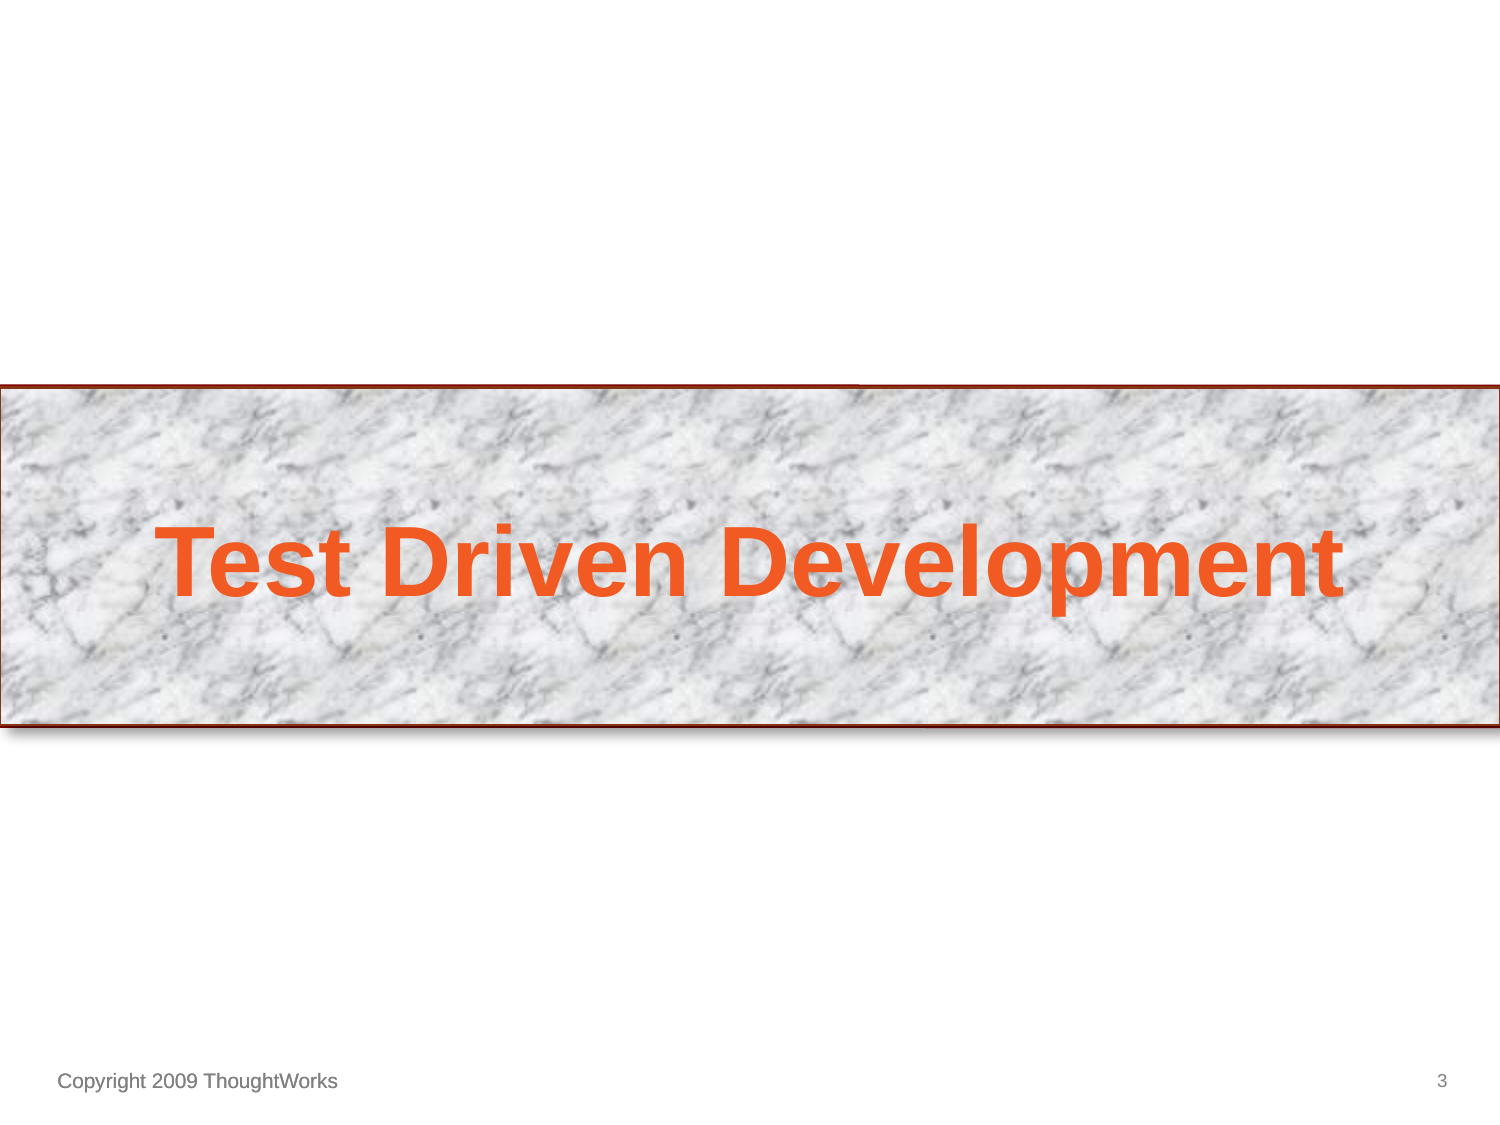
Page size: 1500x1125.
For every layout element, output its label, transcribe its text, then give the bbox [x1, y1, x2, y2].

title Test Driven Development [0, 386, 1500, 726]
slide_number 3 [1112, 1061, 1463, 1093]
